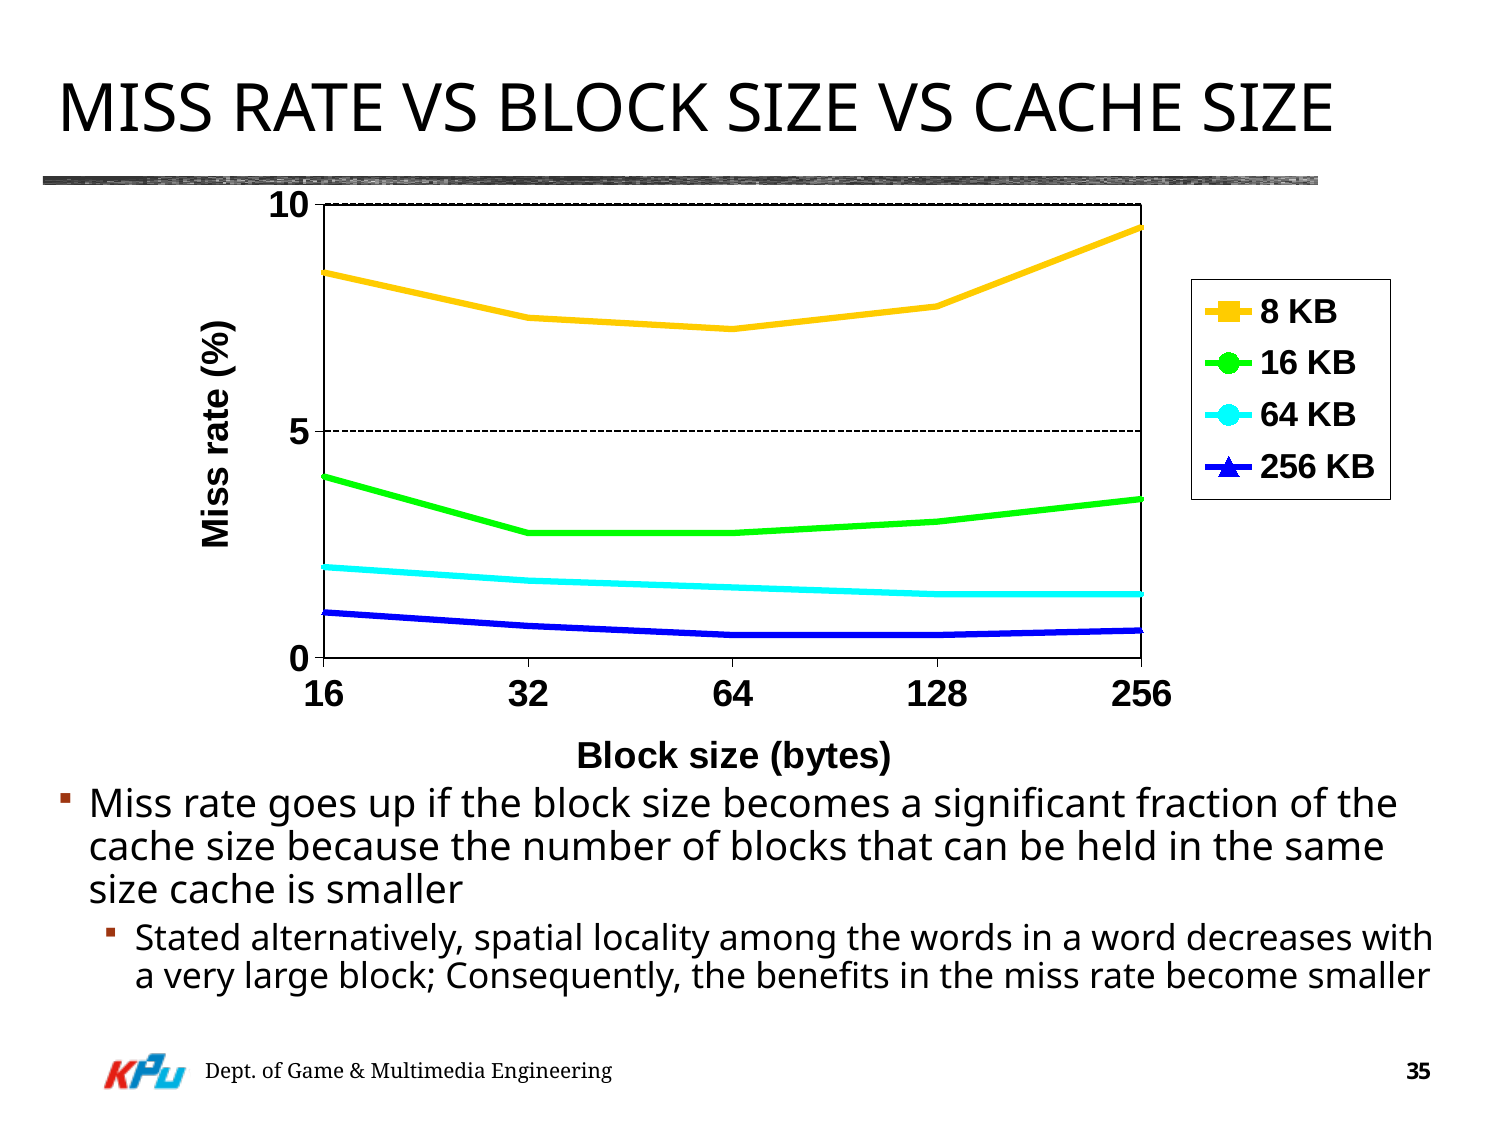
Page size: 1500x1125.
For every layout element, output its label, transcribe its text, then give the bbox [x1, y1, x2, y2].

title Miss Rate vs Block Size vs Cache Size [42, 39, 1458, 182]
footer Dept. of Game & Multimedia Engineering [190, 1042, 879, 1103]
picture [92, 1030, 191, 1120]
slide_number 35 [1379, 1042, 1459, 1103]
list Miss rate goes up if the block size becomes a significant fraction of the cache size because the number of blocks that can be held in the same size cache is smaller Stated alternatively, spatial locality among the words in a word decreases with a very large block; Consequently, the benefits in the miss rate become smaller [42, 776, 1458, 1013]
chart [168, 158, 1396, 833]
